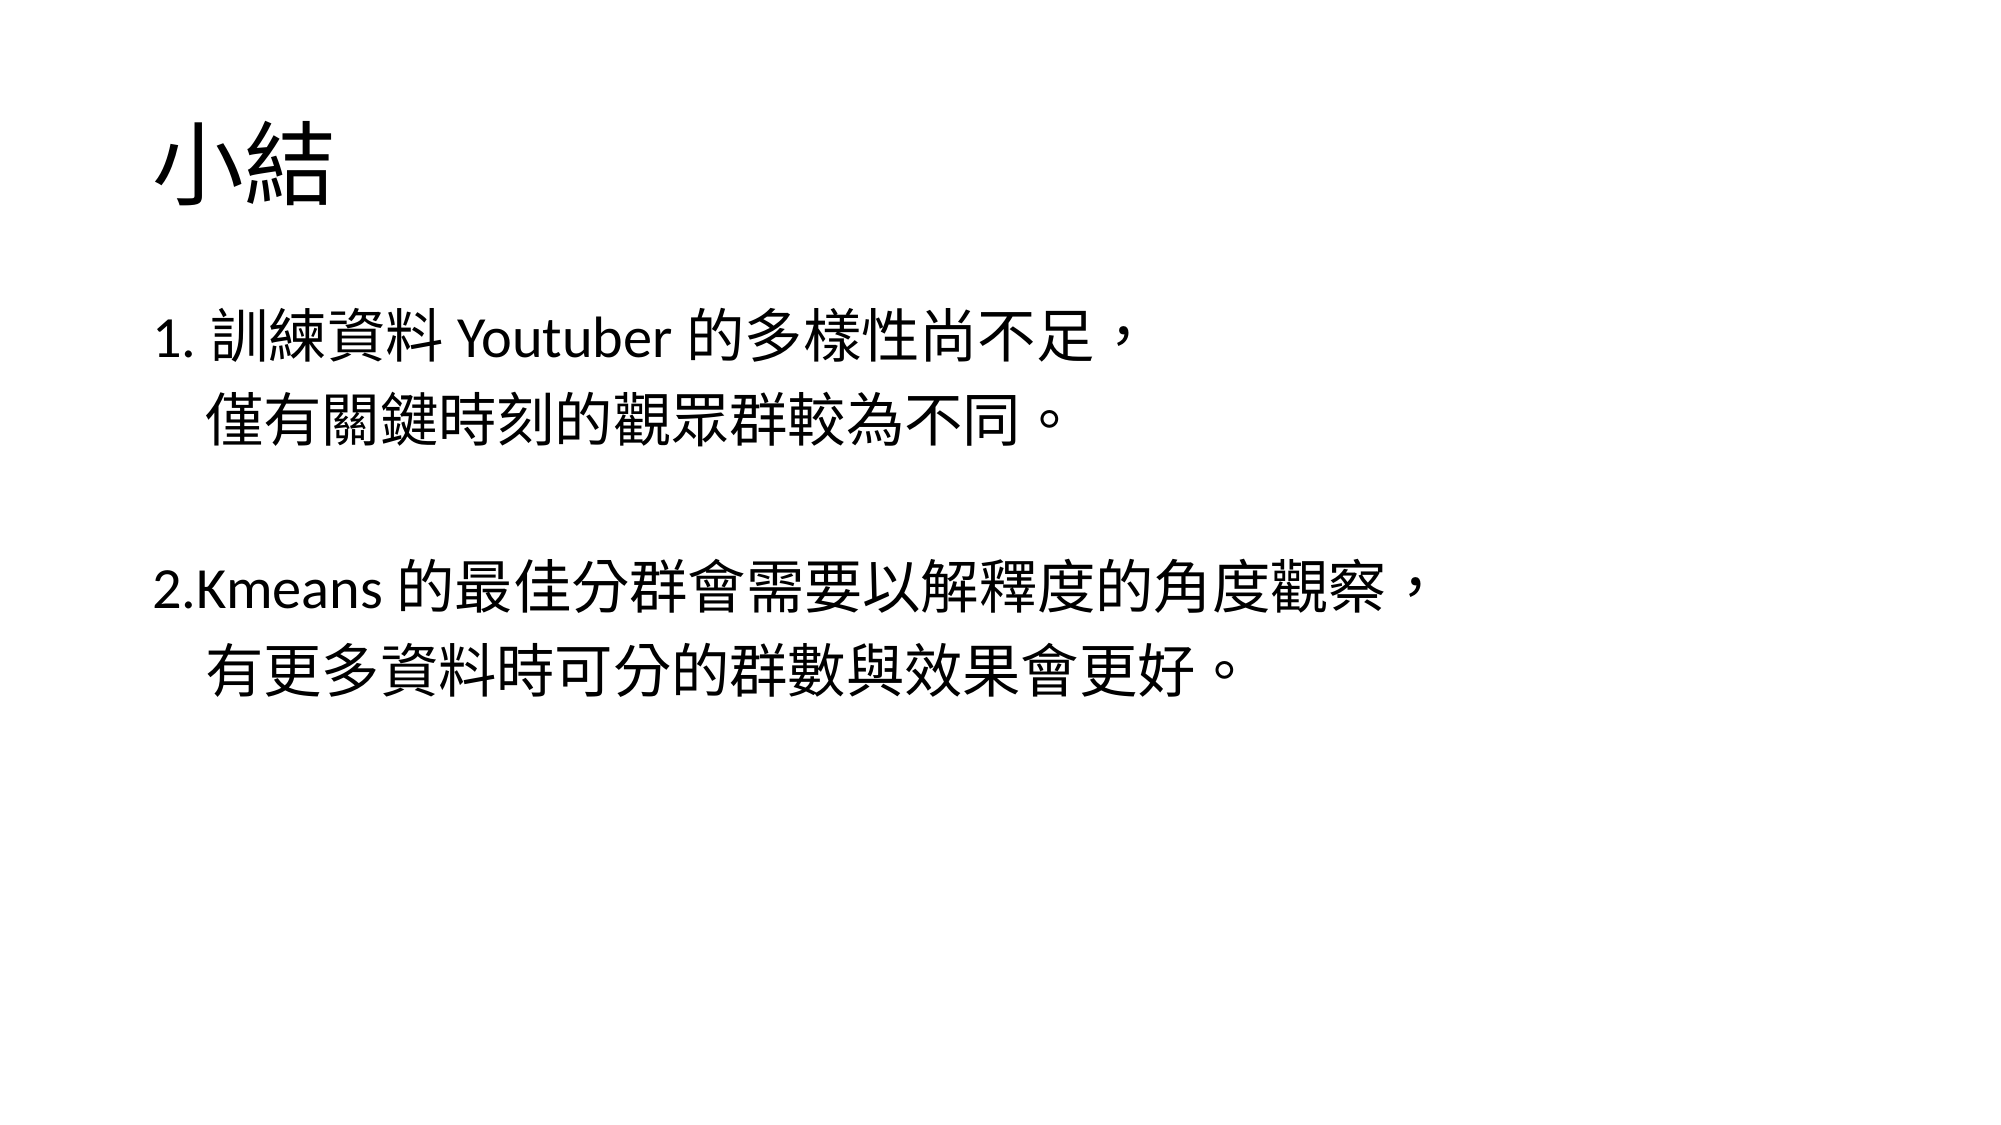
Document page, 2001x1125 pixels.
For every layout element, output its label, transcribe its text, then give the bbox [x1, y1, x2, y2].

list 1.訓練資料Youtuber的多樣性尚不足， 僅有關鍵時刻的觀眾群較為不同。 2.Kmeans的最佳分群會需要以解釋度的角度觀察， 有更多資料時可分的群數與效果會更好。 [137, 299, 1863, 1014]
title 小結 [137, 59, 1863, 278]
